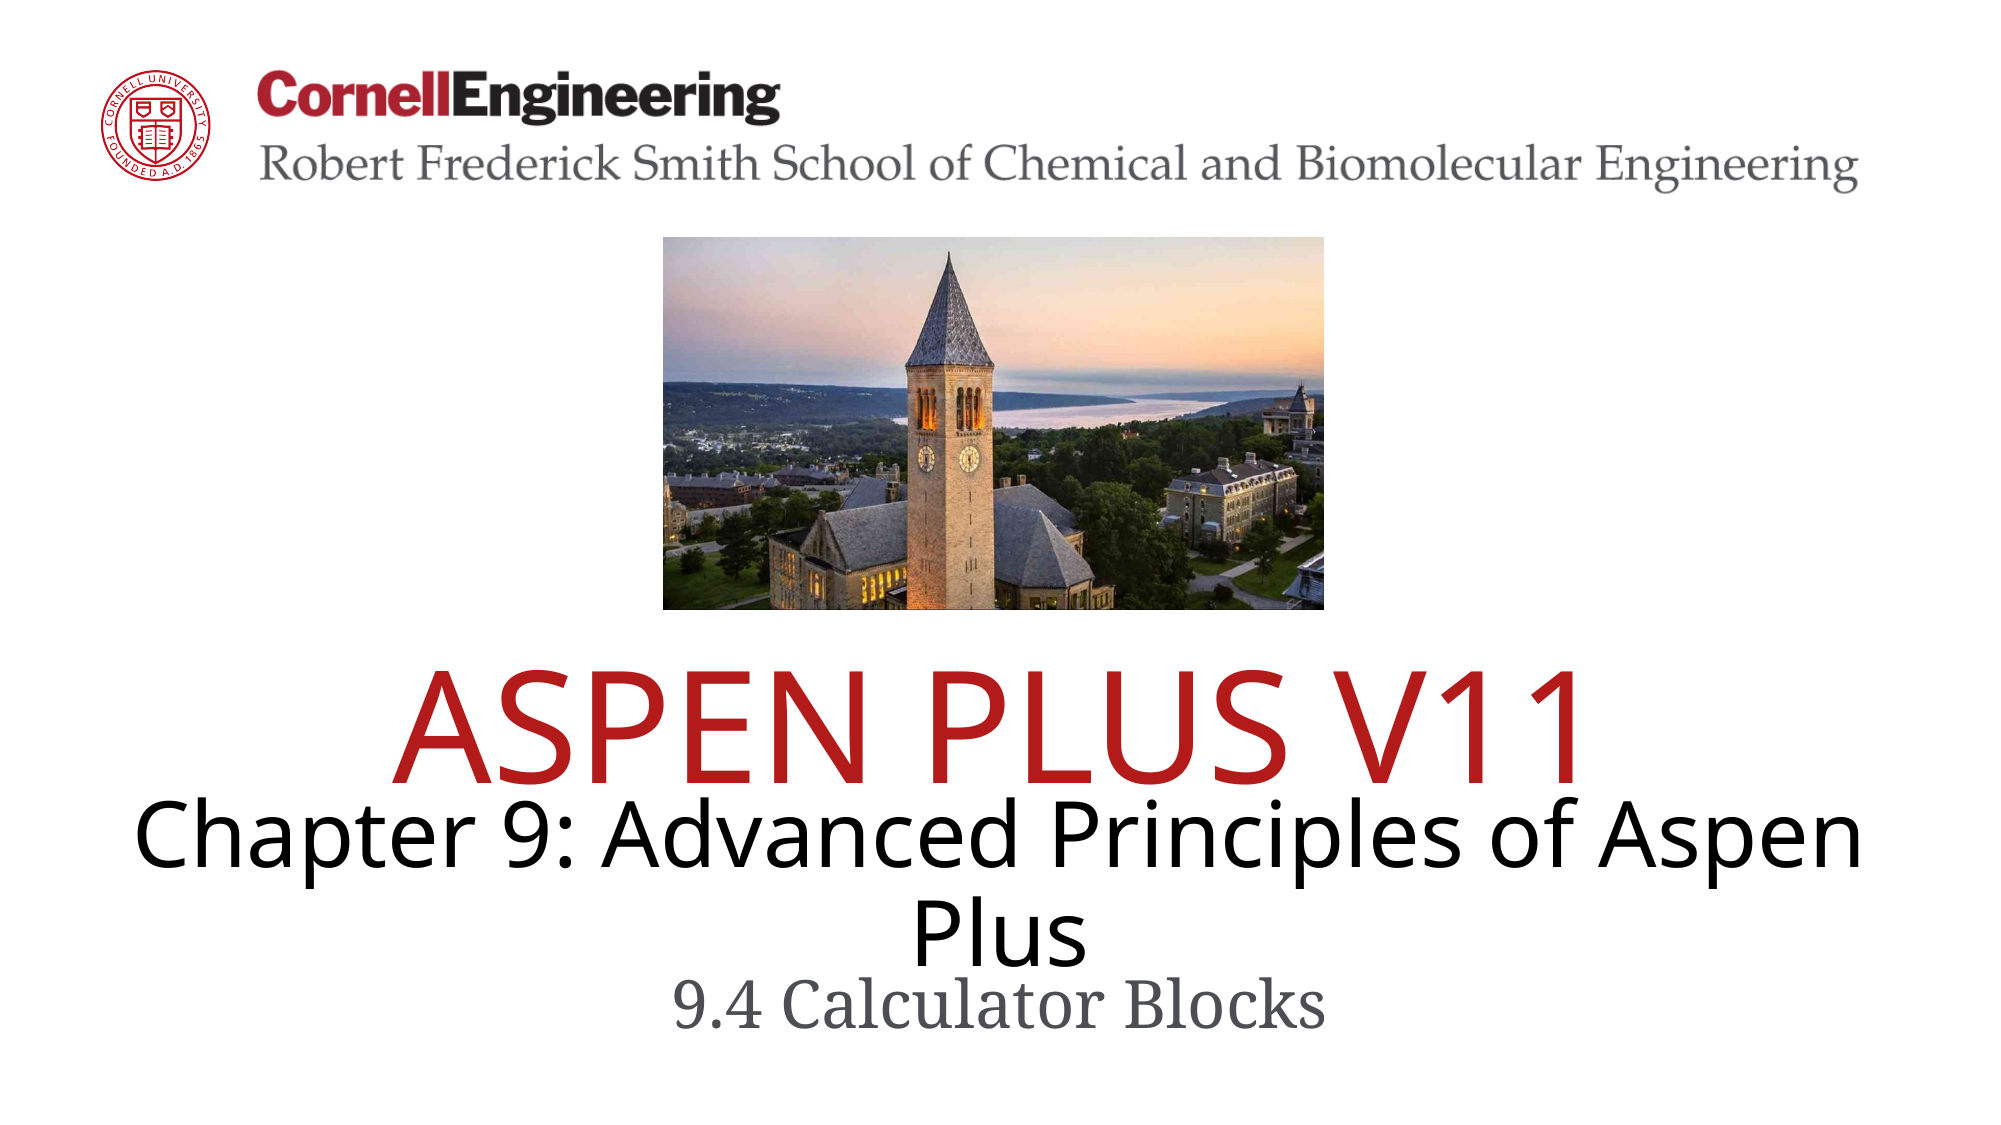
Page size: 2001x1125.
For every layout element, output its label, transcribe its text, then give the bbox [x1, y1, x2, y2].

text_box 9.4 Calculator Blocks [23, 954, 1977, 1050]
title Chapter 9: Advanced Principles of Aspen Plus [23, 822, 1977, 954]
text_box ASPEN PLUS V11 [23, 619, 1977, 822]
picture [663, 237, 1324, 610]
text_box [96, 60, 1870, 203]
